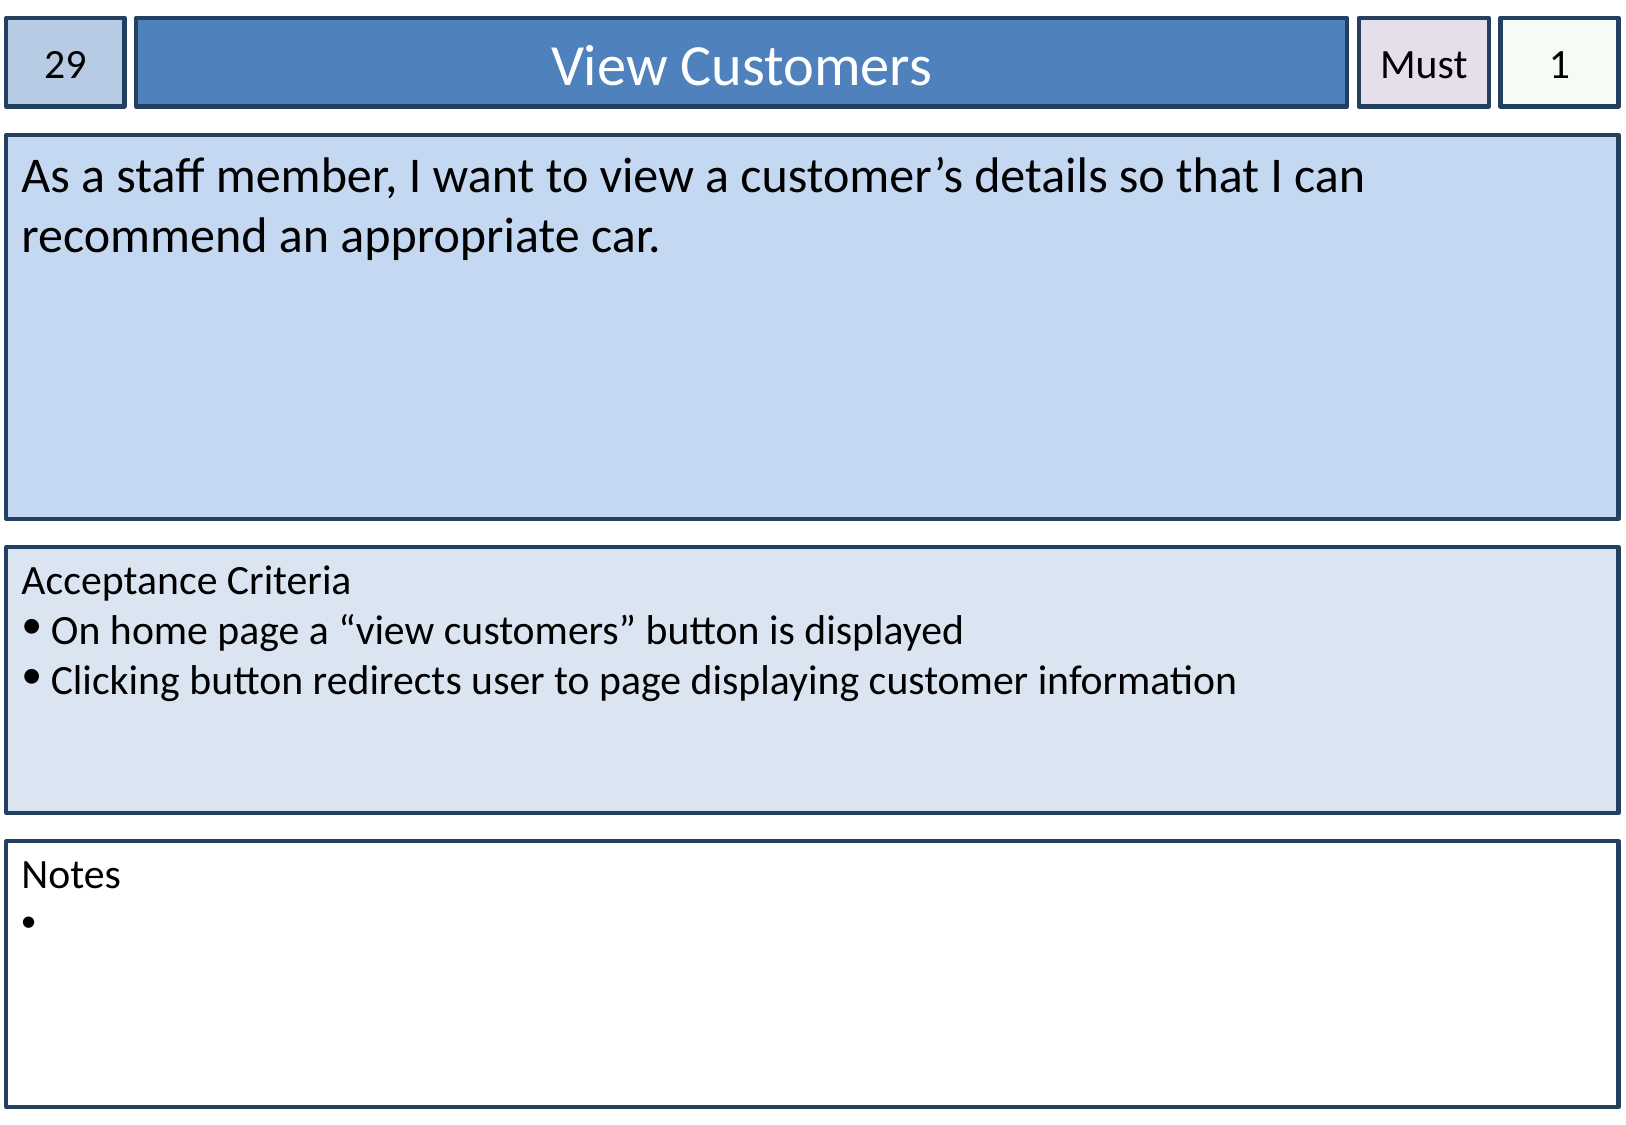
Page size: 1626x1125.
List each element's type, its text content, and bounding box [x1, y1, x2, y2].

text_box View Customers [136, 17, 1347, 107]
text_box Notes [6, 841, 1619, 1107]
text_box Acceptance Criteria On home page a “view customers” button is displayed Clicking button redirects user to page displaying customer information [6, 547, 1619, 813]
text_box Must [1358, 17, 1489, 107]
text_box 1 [1500, 17, 1619, 107]
text_box As a staff member, I want to view a customer’s details so that I can recommend an appropriate car. [6, 134, 1619, 519]
text_box 29 [6, 17, 125, 107]
